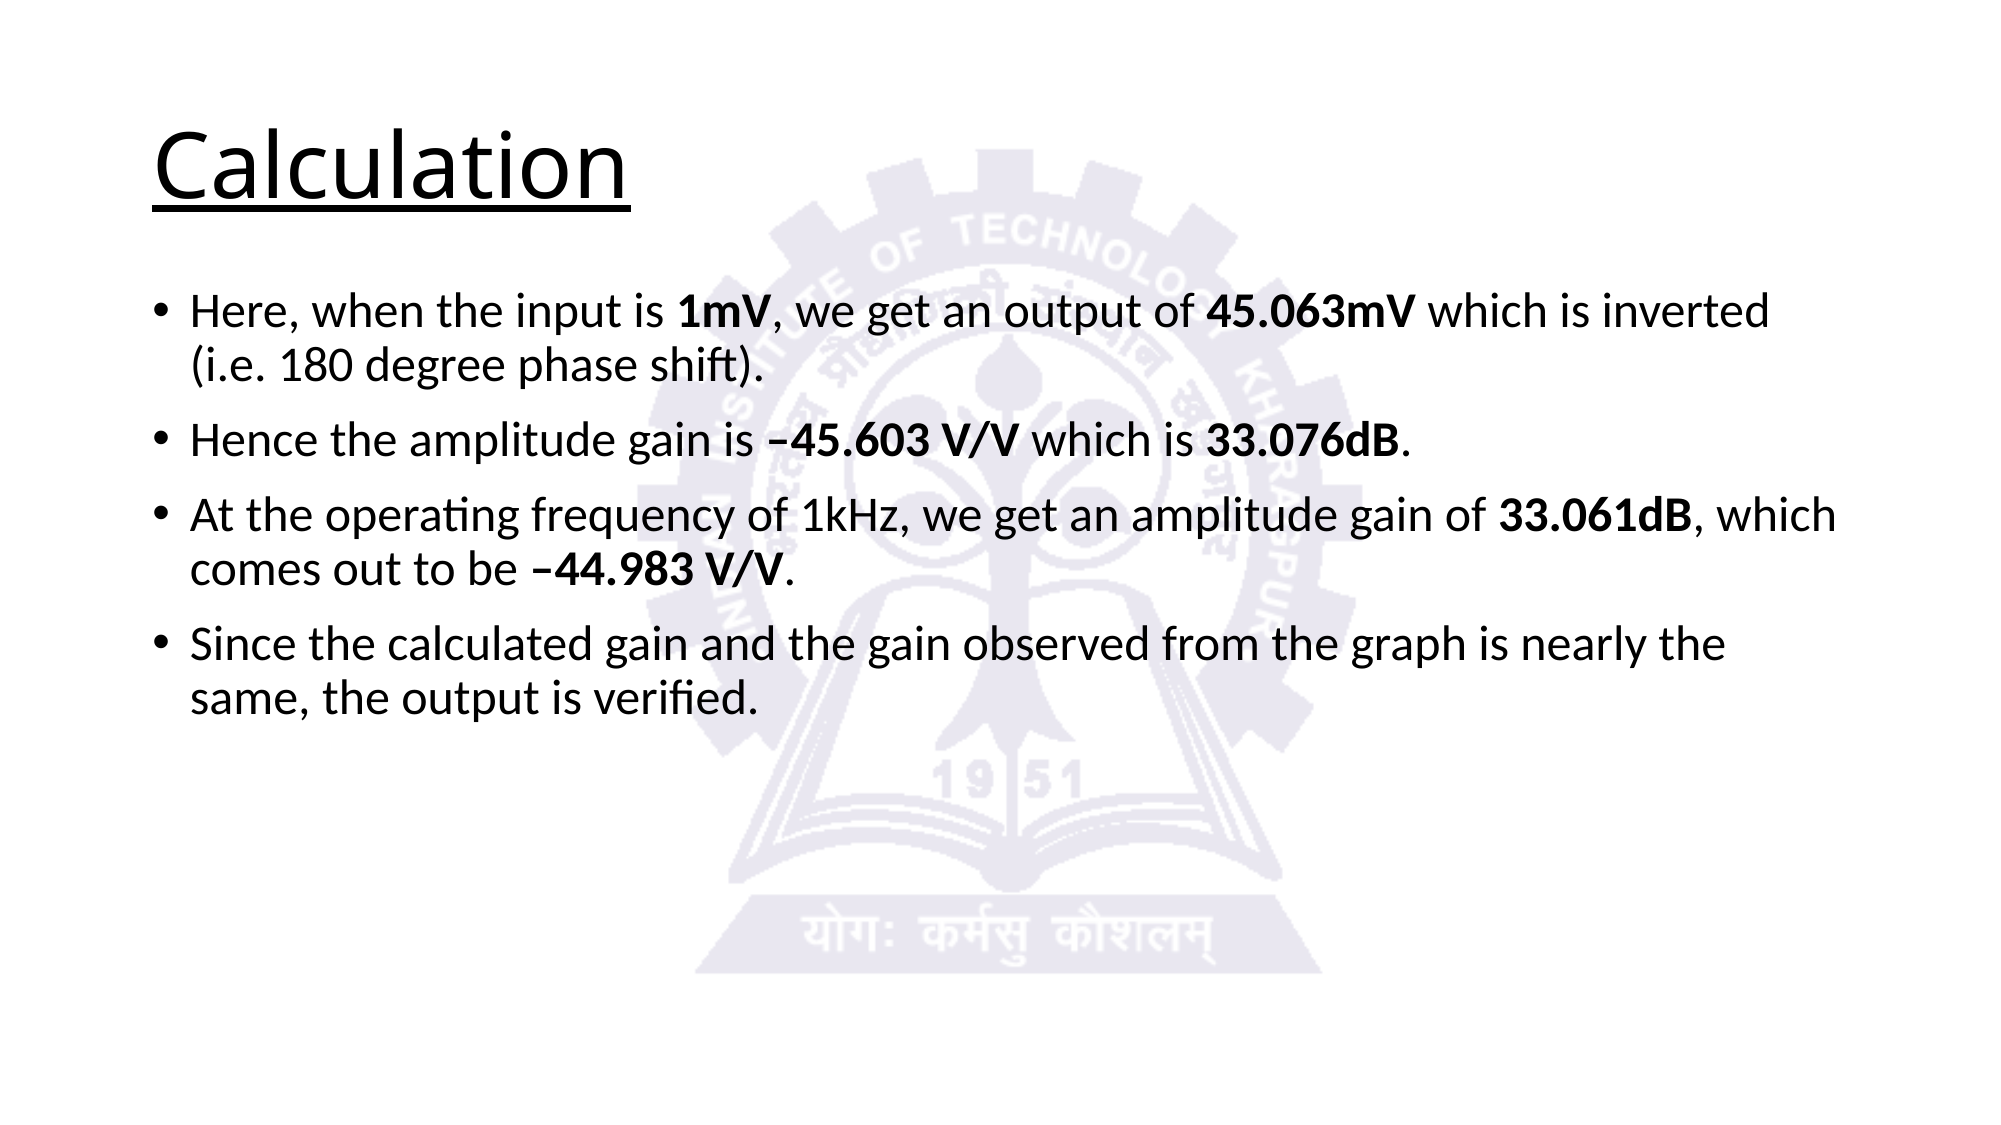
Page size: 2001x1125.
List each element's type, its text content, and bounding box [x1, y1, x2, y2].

list Here, when the input is 1mV, we get an output of 45.063mV which is inverted (i.e. 180 degree phase shift). Hence the amplitude gain is –45.603 V/V which is 33.076dB. At the operating frequency of 1kHz, we get an amplitude gain of 33.061dB, which comes out to be –44.983 V/V. Since the calculated gain and the gain observed from the graph is nearly the same, the output is verified. [137, 277, 1863, 1014]
title Calculation [137, 59, 1863, 277]
